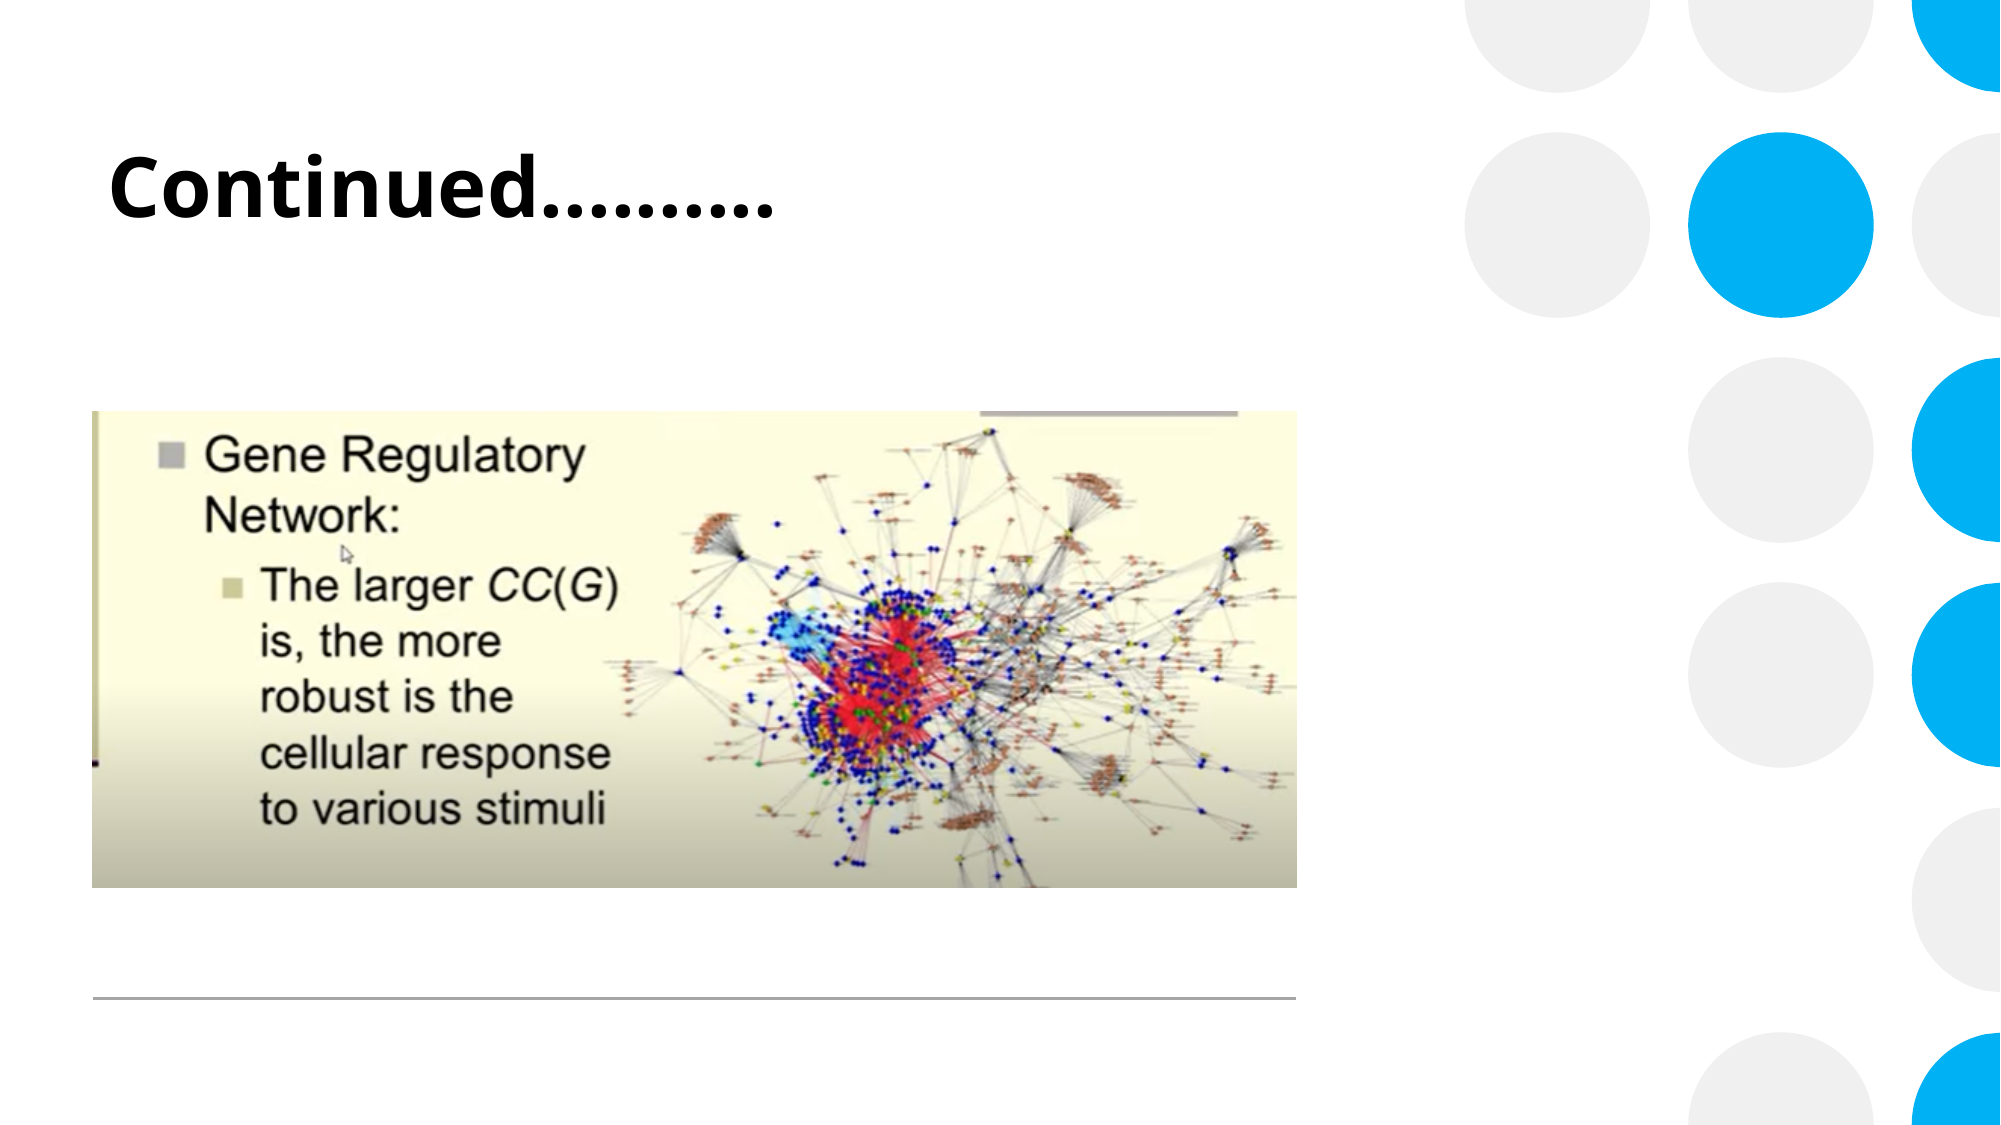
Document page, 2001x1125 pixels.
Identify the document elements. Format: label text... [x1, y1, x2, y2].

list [92, 411, 1297, 888]
title Continued.......... [92, 126, 1297, 335]
